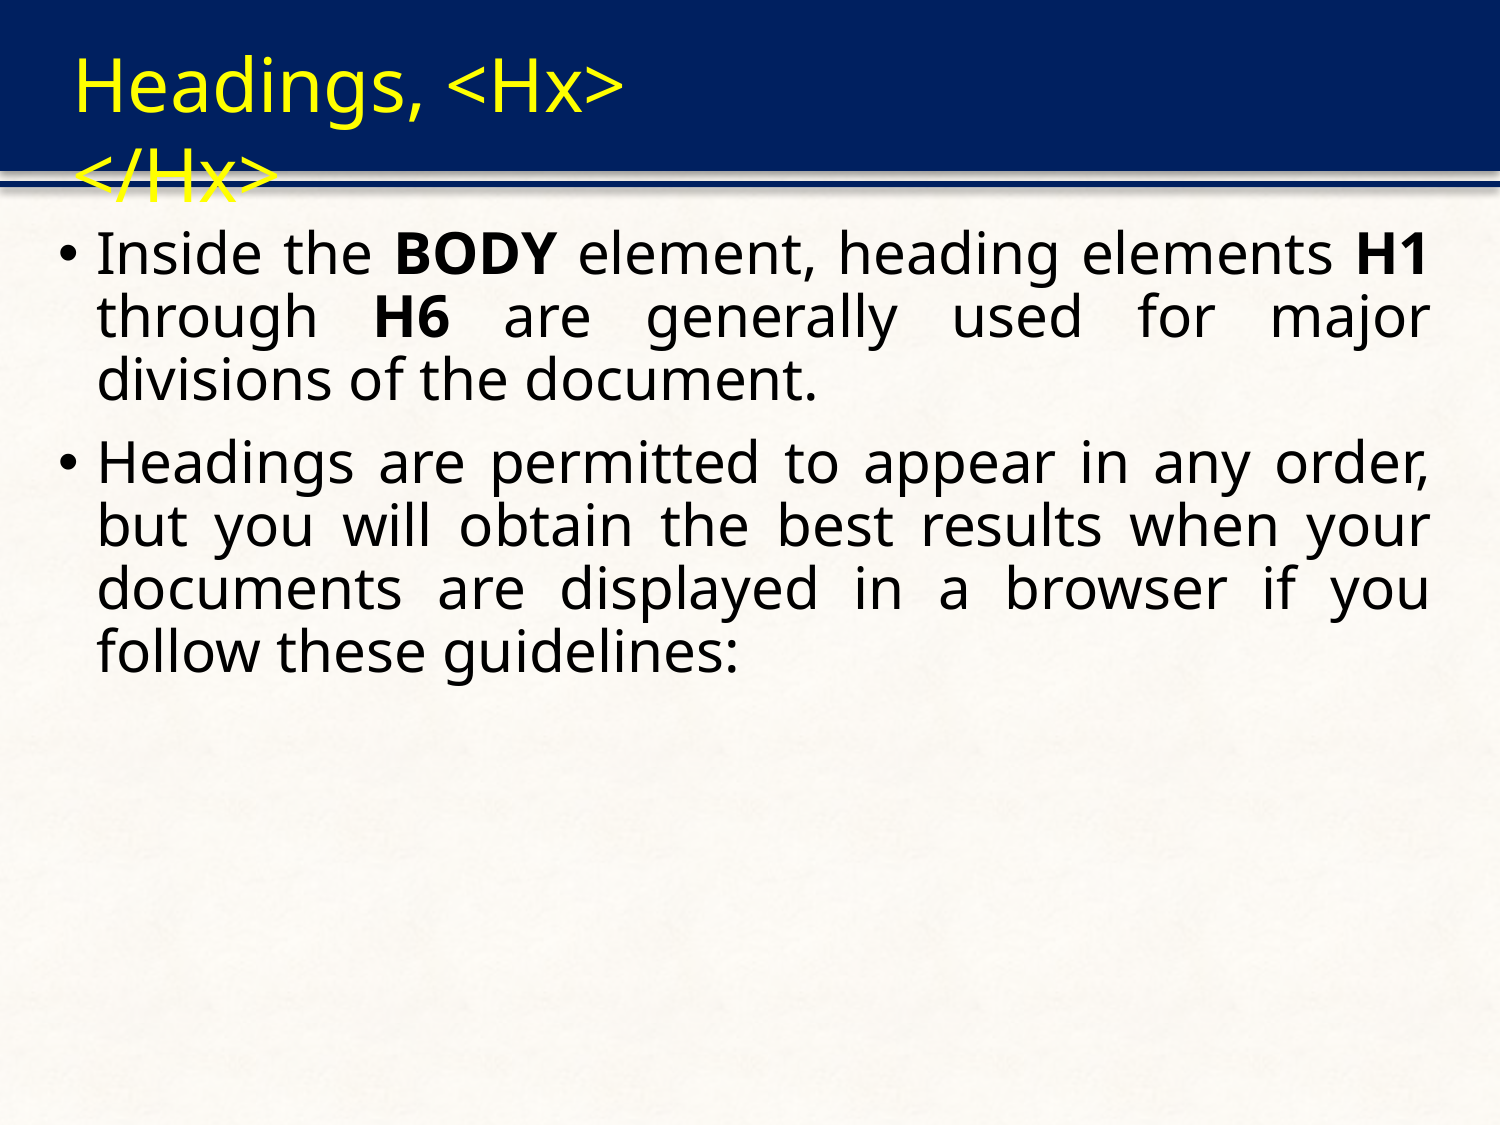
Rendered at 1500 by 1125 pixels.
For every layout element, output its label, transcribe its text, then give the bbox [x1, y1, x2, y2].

text_box Headings, <Hx> </Hx> [57, 29, 818, 225]
list Inside the BODY element, heading elements H1 through H6 are generally used for major divisions of the document. Headings are permitted to appear in any order, but you will obtain the best results when your documents are displayed in a browser if you follow these guidelines: [43, 216, 1447, 1071]
